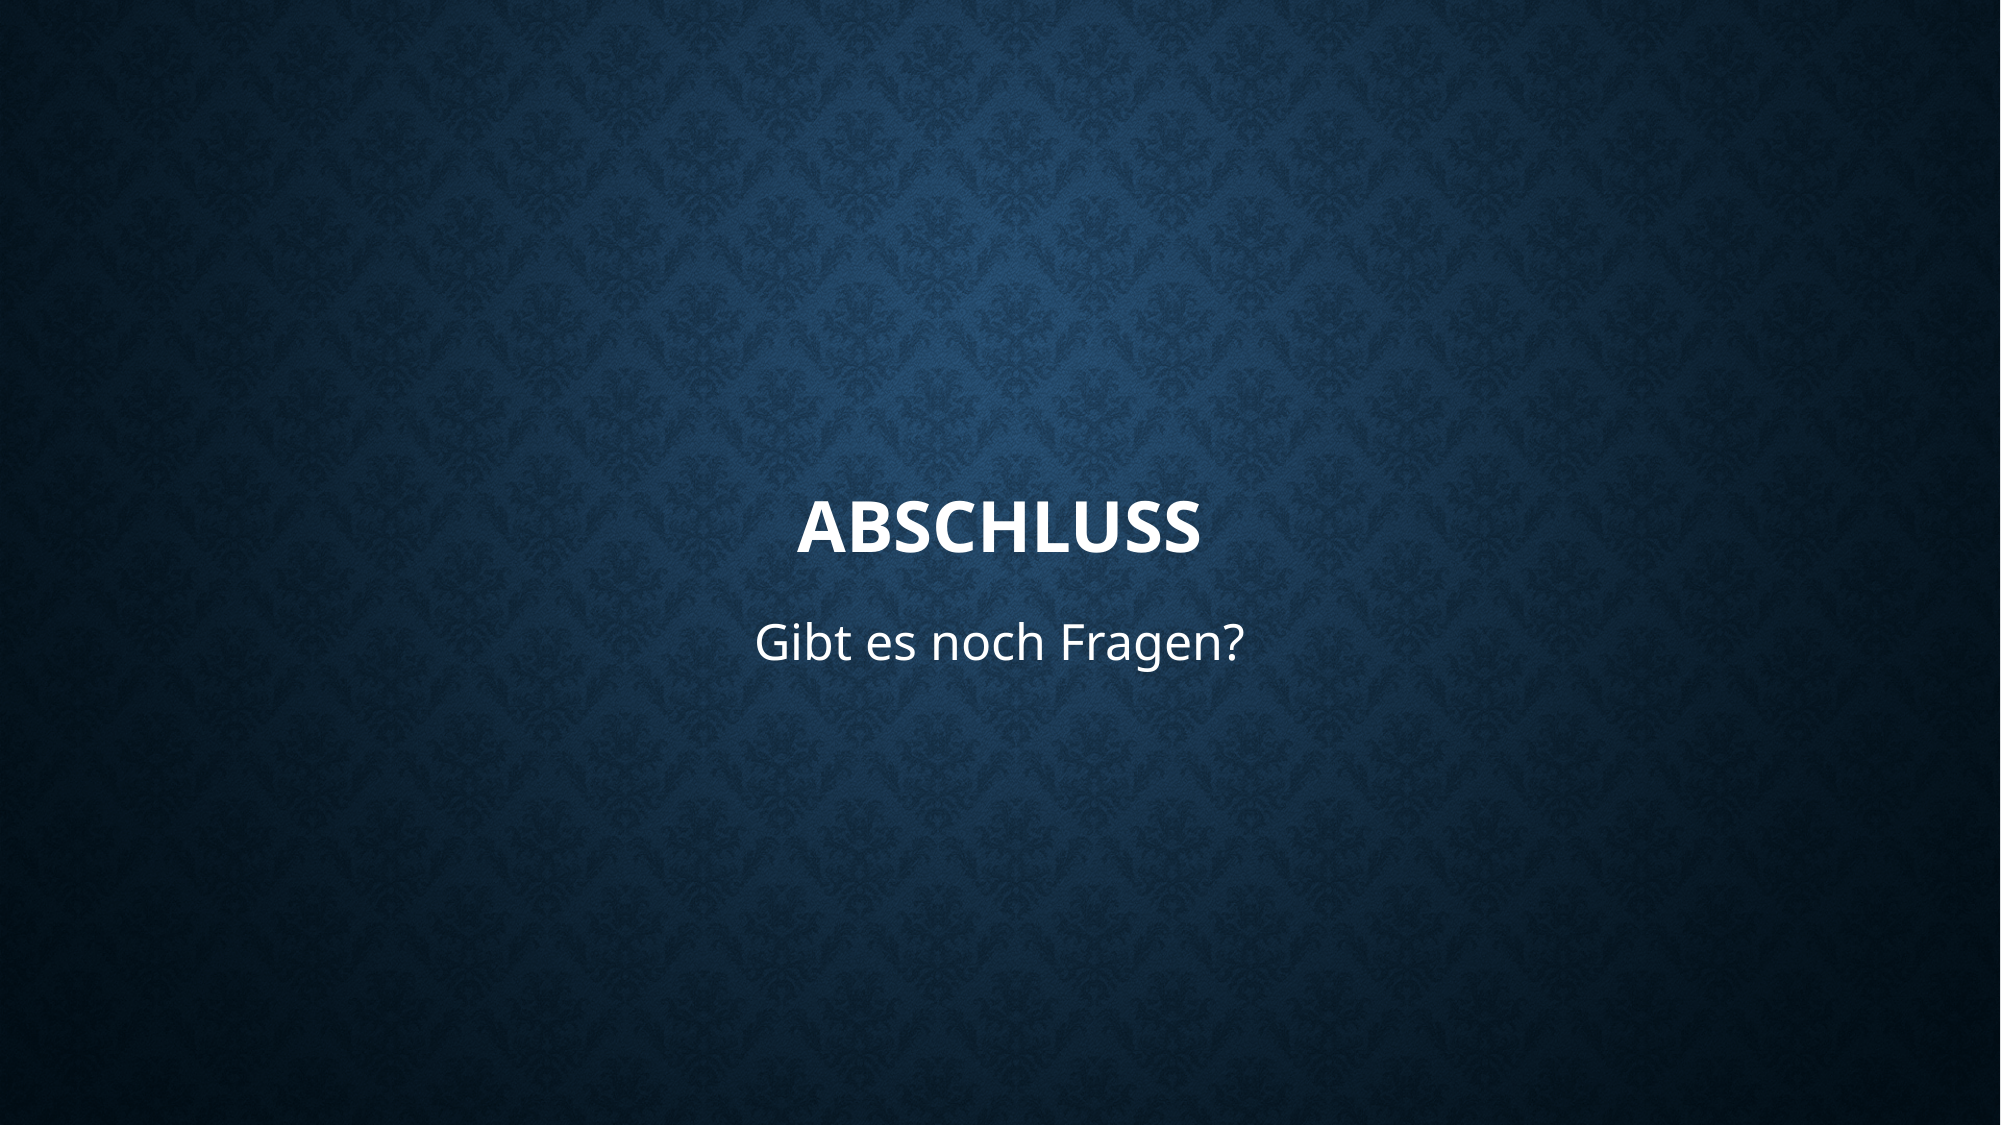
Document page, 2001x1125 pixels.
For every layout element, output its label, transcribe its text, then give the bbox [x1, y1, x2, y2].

title Abschluss [201, 107, 1799, 576]
list Gibt es noch Fragen? [201, 590, 1799, 837]
